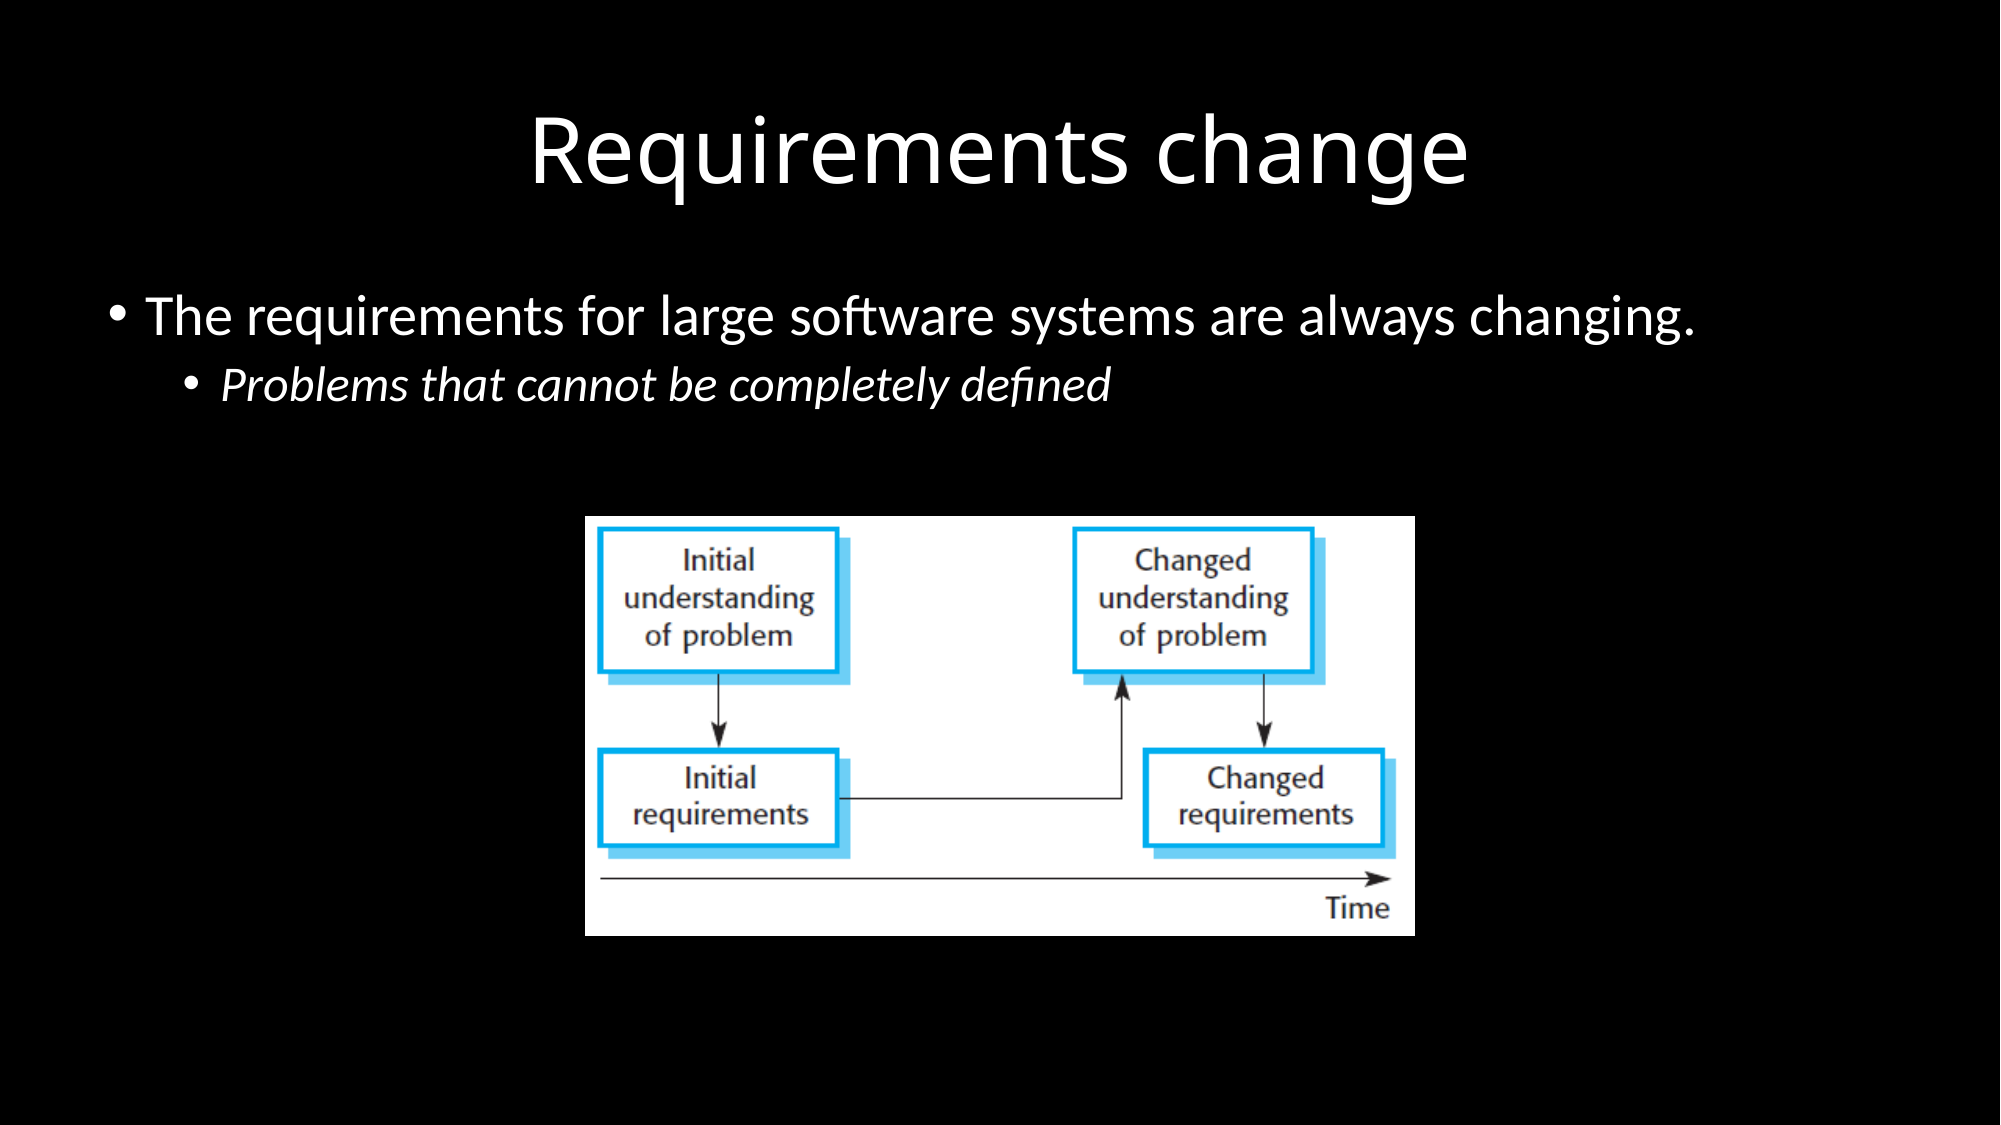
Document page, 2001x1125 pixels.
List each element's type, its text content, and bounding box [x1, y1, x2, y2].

list The requirements for large software systems are always changing. Problems that cannot be completely defined [92, 277, 1863, 1014]
picture [585, 516, 1415, 936]
title Requirements change [137, 45, 1863, 263]
